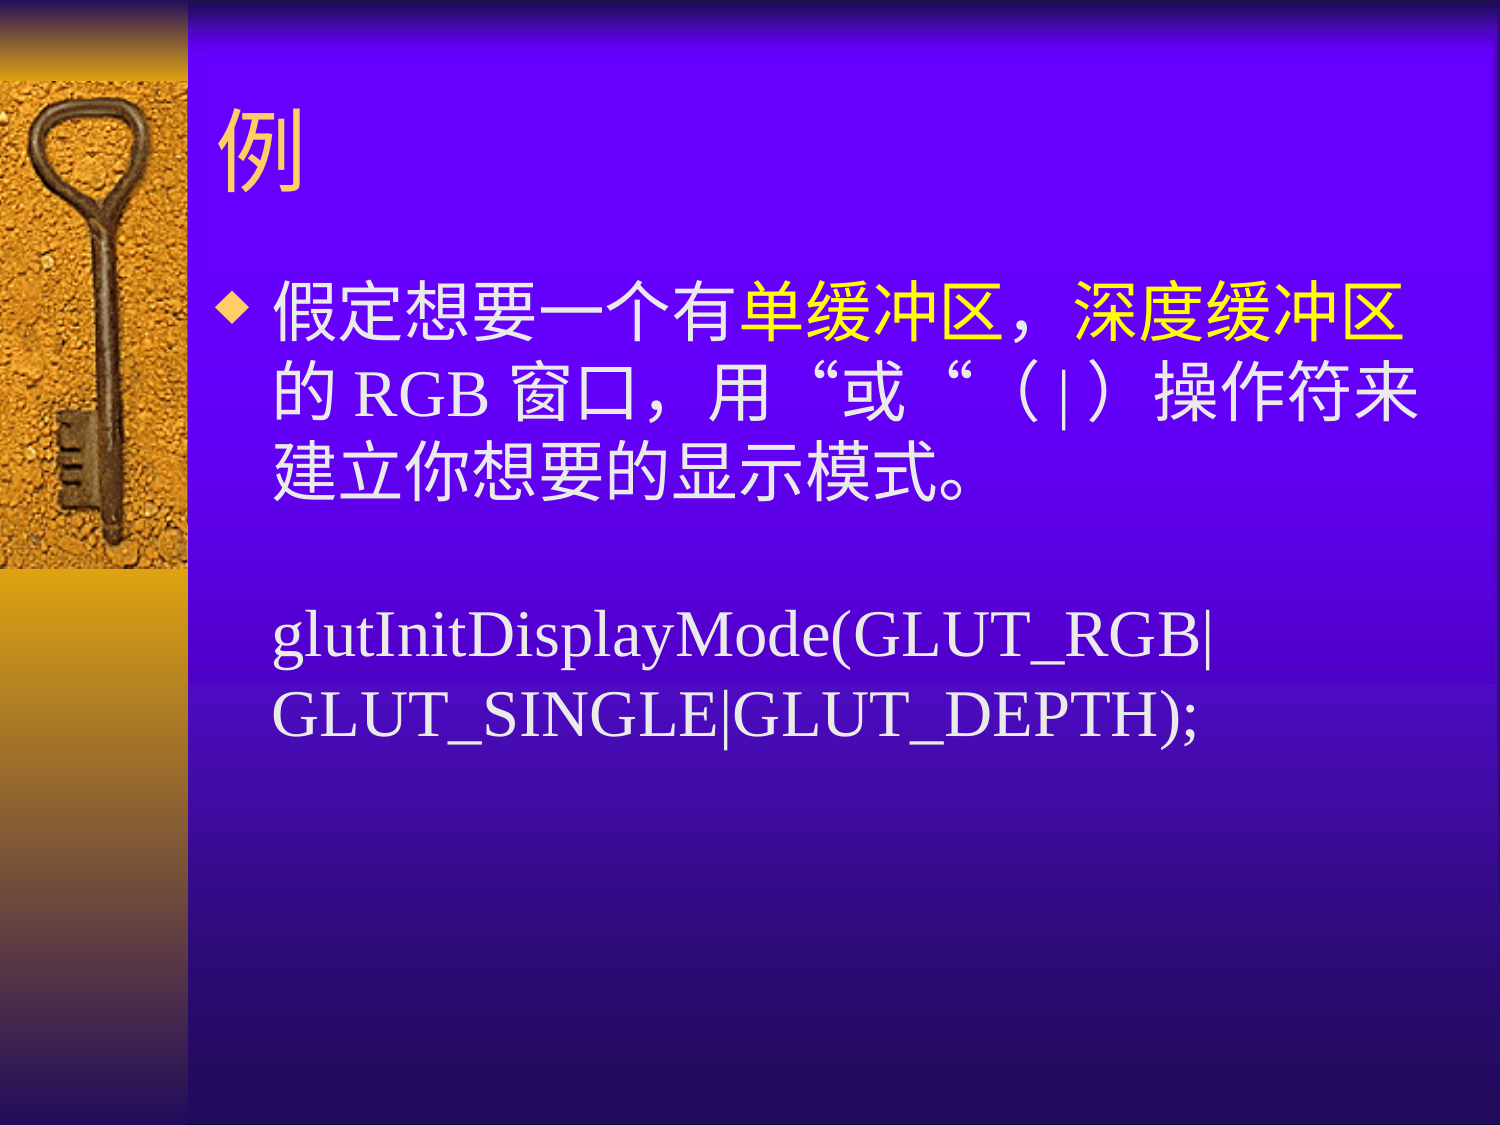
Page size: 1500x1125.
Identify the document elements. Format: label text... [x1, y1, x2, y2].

title 例 [200, 50, 1475, 248]
picture [0, 0, 1500, 1125]
list 假定想要一个有单缓冲区，深度缓冲区的RGB窗口，用“或“（|）操作符来建立你想要的显示模式。 glutInitDisplayMode(GLUT_RGB|GLUT_SINGLE|GLUT_DEPTH); [200, 262, 1475, 1000]
